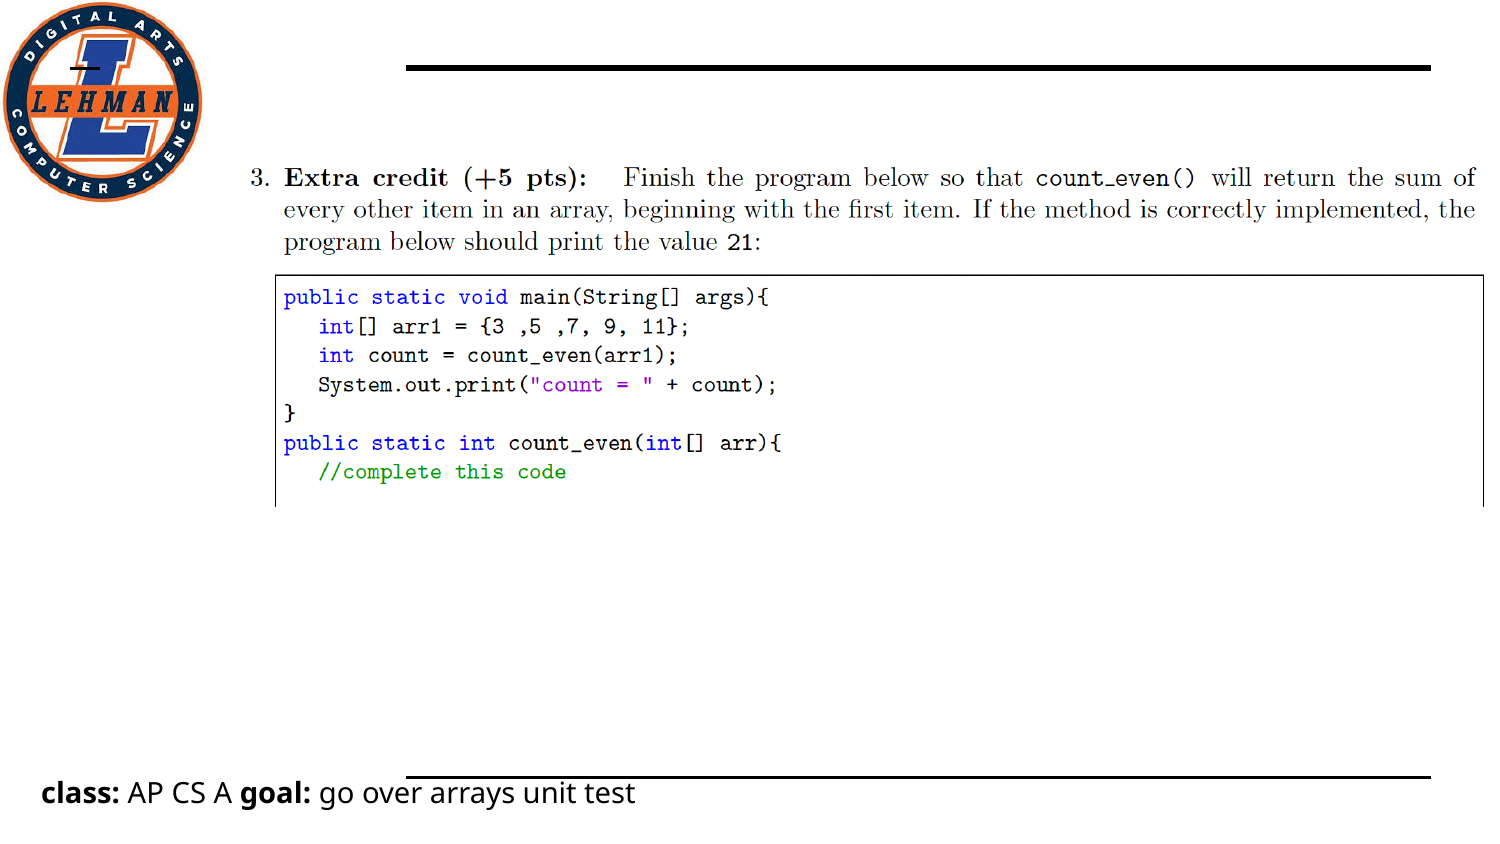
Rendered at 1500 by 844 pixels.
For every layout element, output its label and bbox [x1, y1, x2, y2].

picture [0, 0, 204, 204]
picture [224, 152, 1500, 507]
